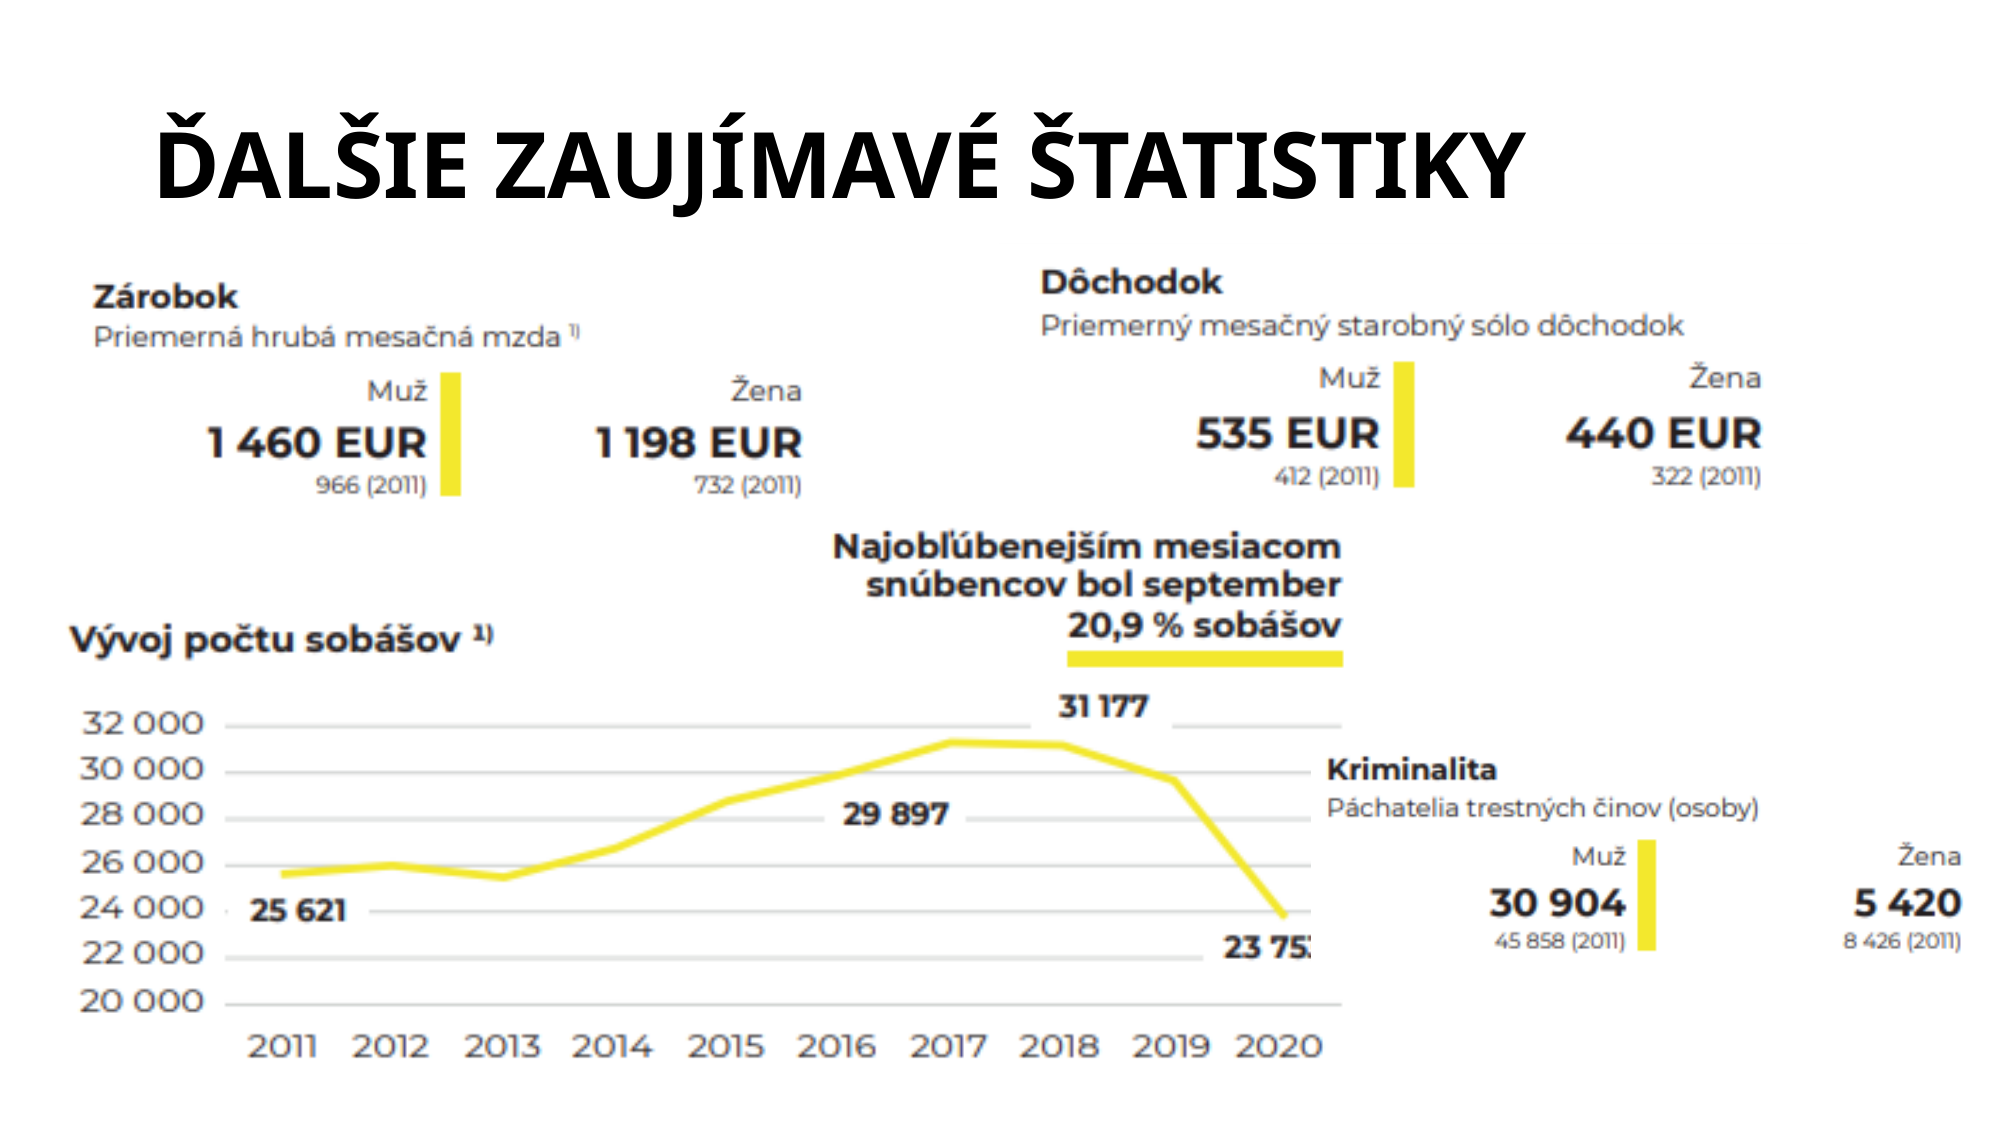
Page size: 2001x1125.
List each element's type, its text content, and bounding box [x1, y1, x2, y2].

title ĎALŠIE ZAUJÍMAVÉ ŠTATISTIKY [137, 59, 1863, 278]
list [45, 242, 863, 538]
picture [45, 242, 2000, 1095]
